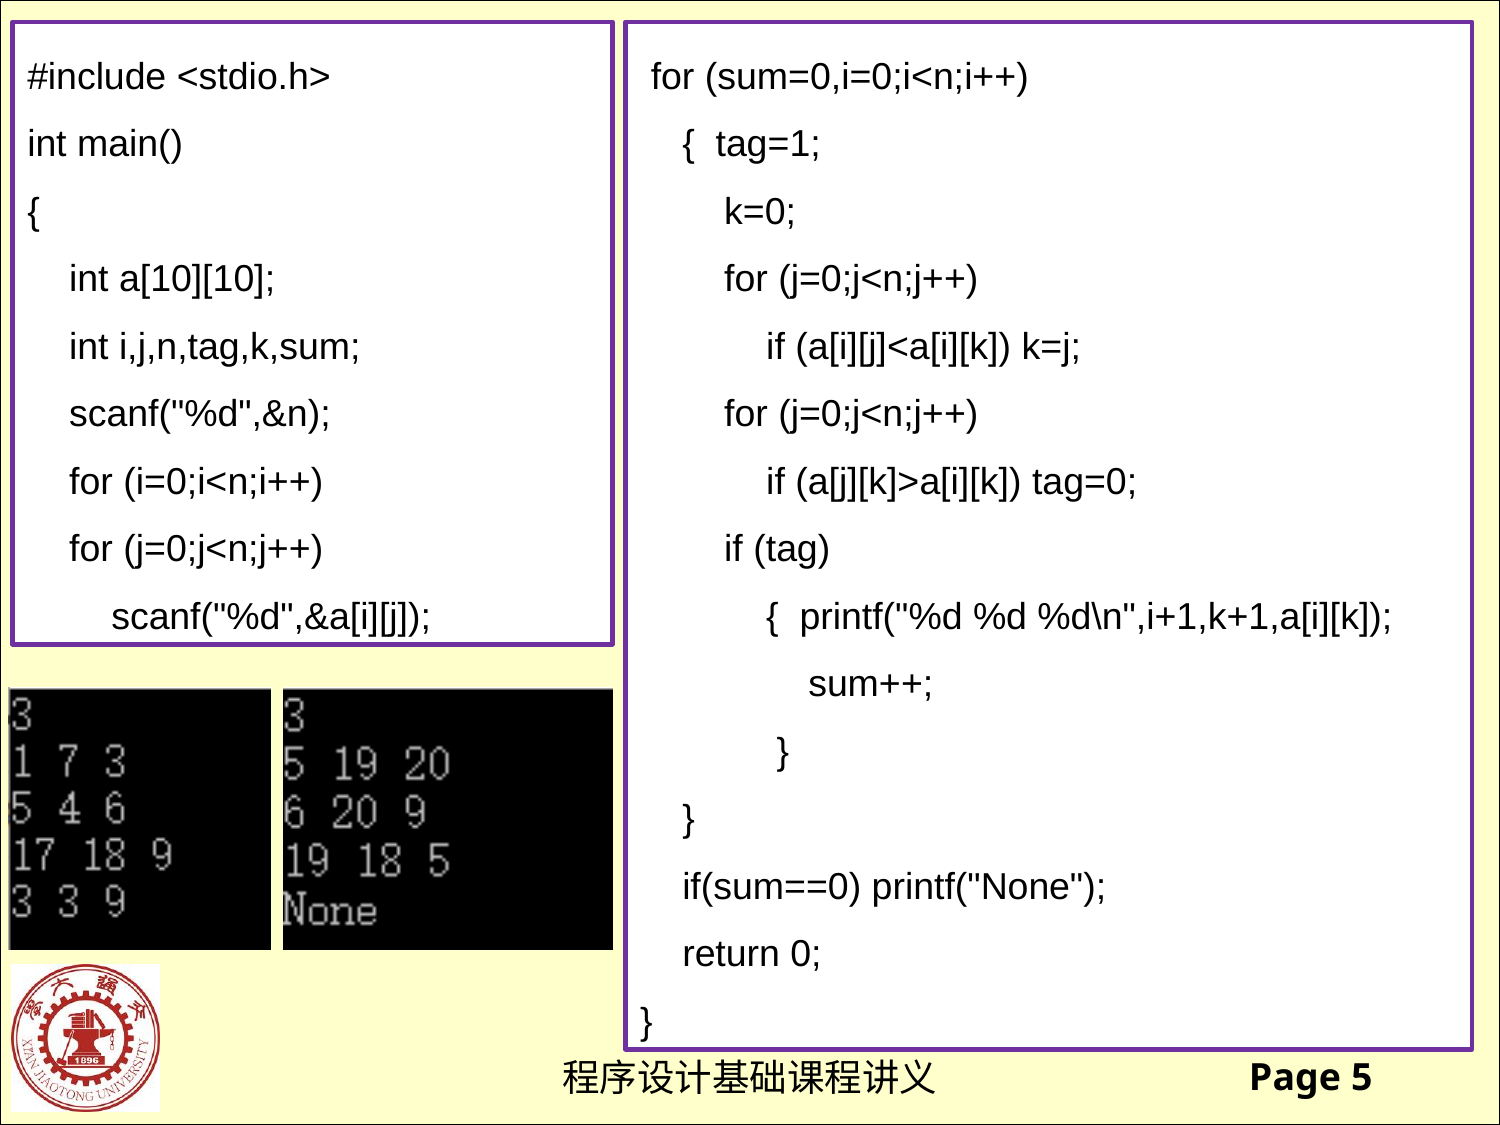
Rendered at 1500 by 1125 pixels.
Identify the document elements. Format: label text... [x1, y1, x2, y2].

picture [7, 687, 271, 951]
picture [283, 687, 613, 950]
text_box for (sum=0,i=0;i<n;i++) { tag=1; k=0; for (j=0;j<n;j++) if (a[i][j]<a[i][k]) k=j; for (j=0;j<n;j++) if (a[j][k]>a[i][k]) tag=0; if (tag) { printf("%d %d %d\n",i+1,k+1,a[i][k]); sum++; } } if(sum==0) printf("None"); return 0; } [625, 22, 1472, 1050]
text_box #include <stdio.h> int main() { int a[10][10]; int i,j,n,tag,k,sum; scanf("%d",&n); for (i=0;i<n;i++) for (j=0;j<n;j++) scanf("%d",&a[i][j]); [12, 22, 613, 645]
picture [11, 964, 160, 1112]
